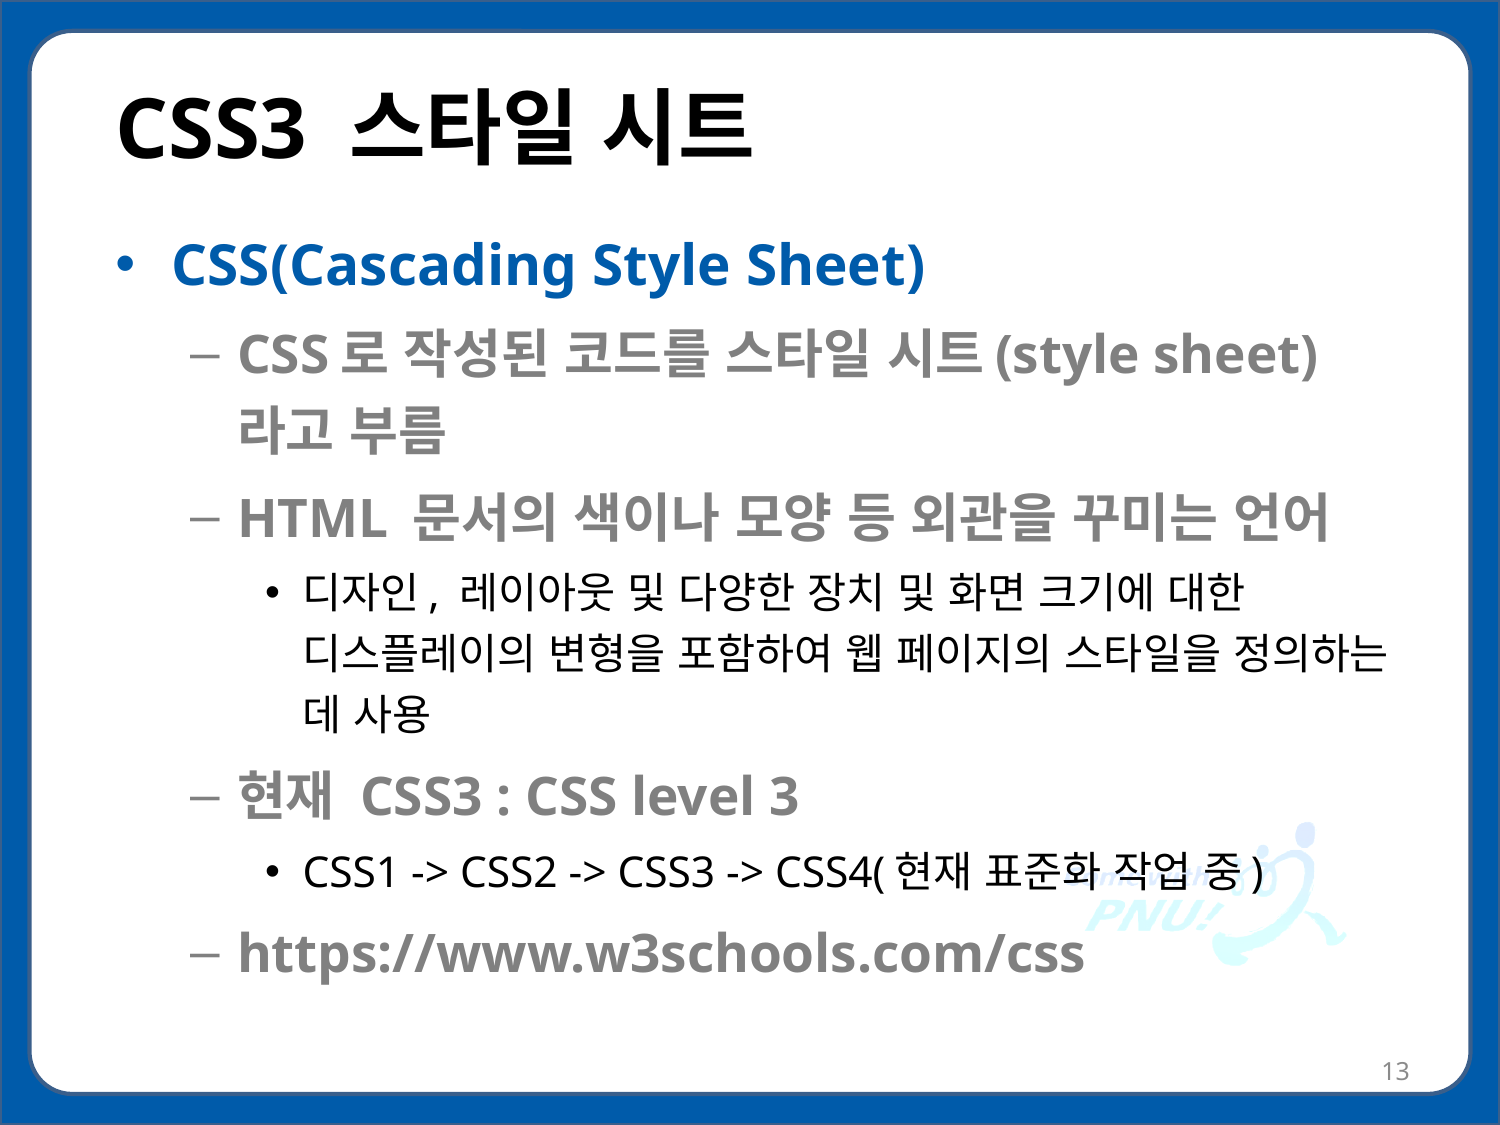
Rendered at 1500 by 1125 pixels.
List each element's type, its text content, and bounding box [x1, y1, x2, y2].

slide_number 13 [1074, 1042, 1425, 1103]
list CSS(Cascading Style Sheet) CSS로 작성된 코드를 스타일 시트(style sheet)라고 부름 HTML 문서의 색이나 모양 등 외관을 꾸미는 언어 디자인, 레이아웃 및 다양한 장치 및 화면 크기에 대한 디스플레이의 변형을 포함하여 웹 페이지의 스타일을 정의하는 데 사용 현재 CSS3 : CSS level 3 CSS1 -> CSS2 -> CSS3 -> CSS4(현재 표준화 작업 중) https://www.w3schools.com/css [100, 208, 1425, 1005]
title CSS3 스타일 시트 [100, 66, 1425, 185]
